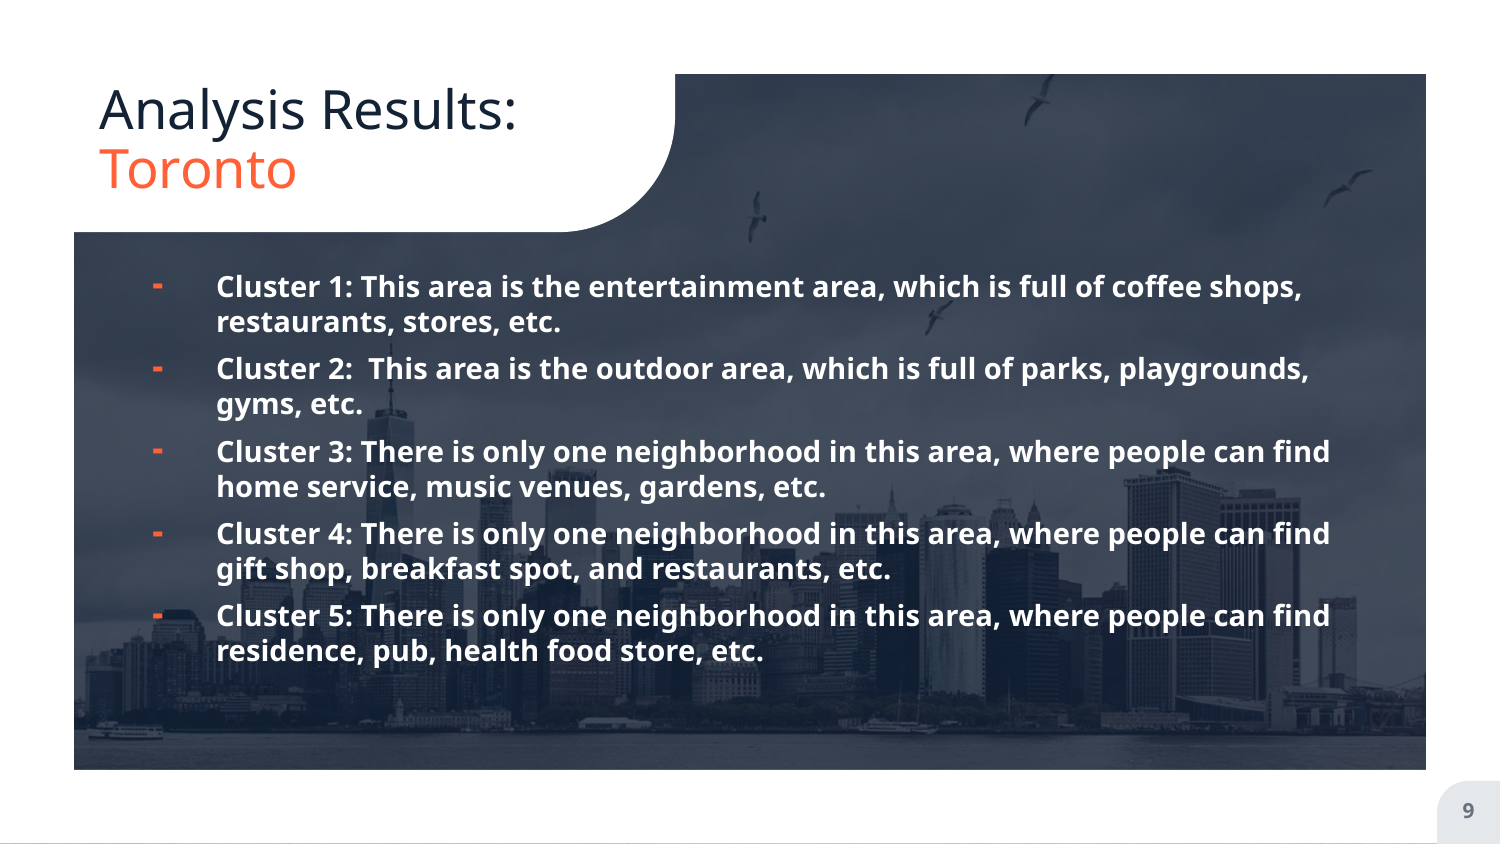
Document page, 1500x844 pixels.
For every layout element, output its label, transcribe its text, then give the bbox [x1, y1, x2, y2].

slide_number 9 [1437, 780, 1500, 844]
list Cluster 1: This area is the entertainment area, which is full of coffee shops, restaurants, stores, etc. Cluster 2: This area is the outdoor area, which is full of parks, playgrounds, gyms, etc. Cluster 3: There is only one neighborhood in this area, where people can find home service, music venues, gardens, etc. Cluster 4: There is only one neighborhood in this area, where people can find gift shop, breakfast spot, and restaurants, etc. Cluster 5: There is only one neighborhood in this area, where people can find residence, pub, health food store, etc. [141, 267, 1388, 700]
text_box Analysis Results: Toronto [99, 24, 621, 258]
